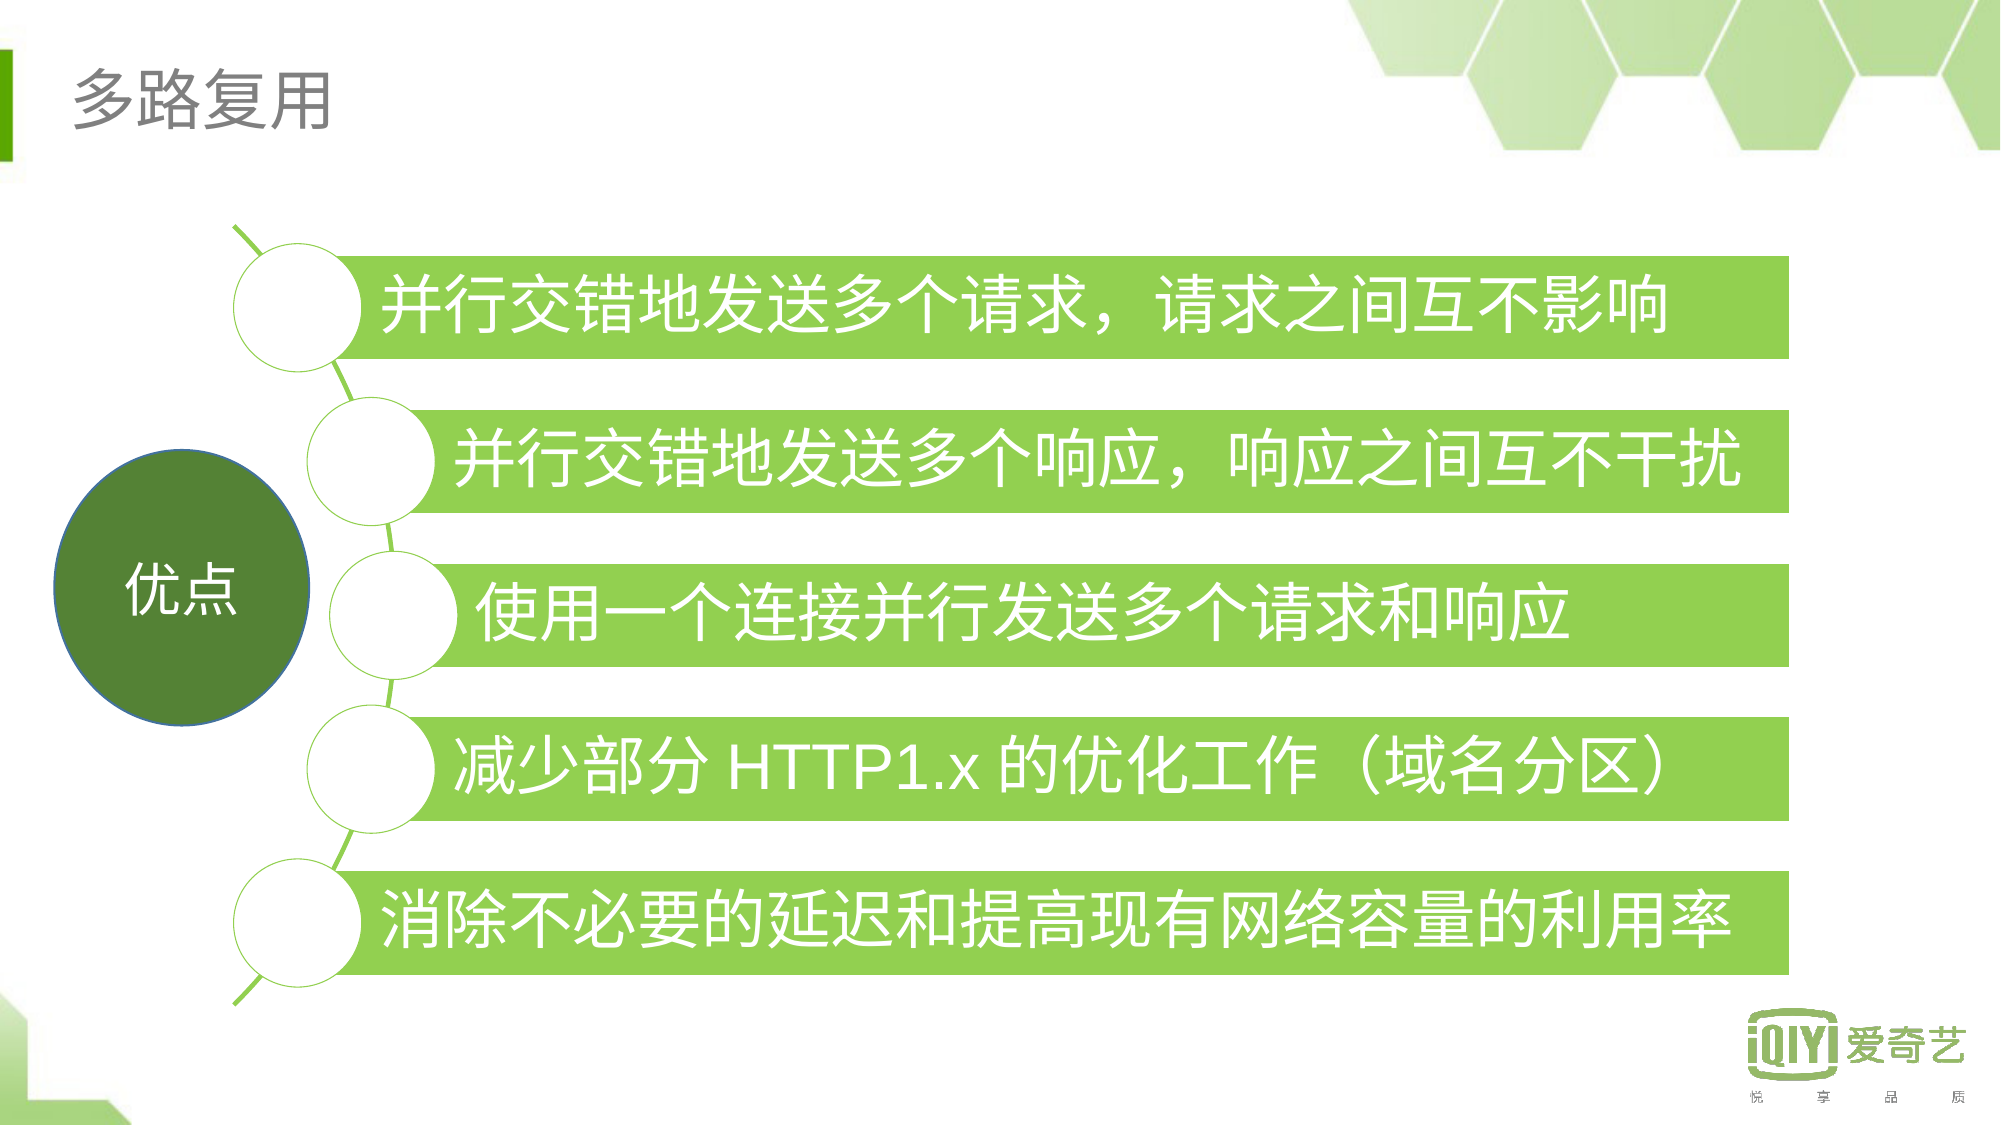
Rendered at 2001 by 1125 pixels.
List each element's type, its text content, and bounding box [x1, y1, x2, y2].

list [220, 205, 1800, 1026]
text_box 优点 [53, 448, 220, 727]
picture [0, 0, 2001, 1125]
title 多路复用 [54, 59, 1944, 154]
